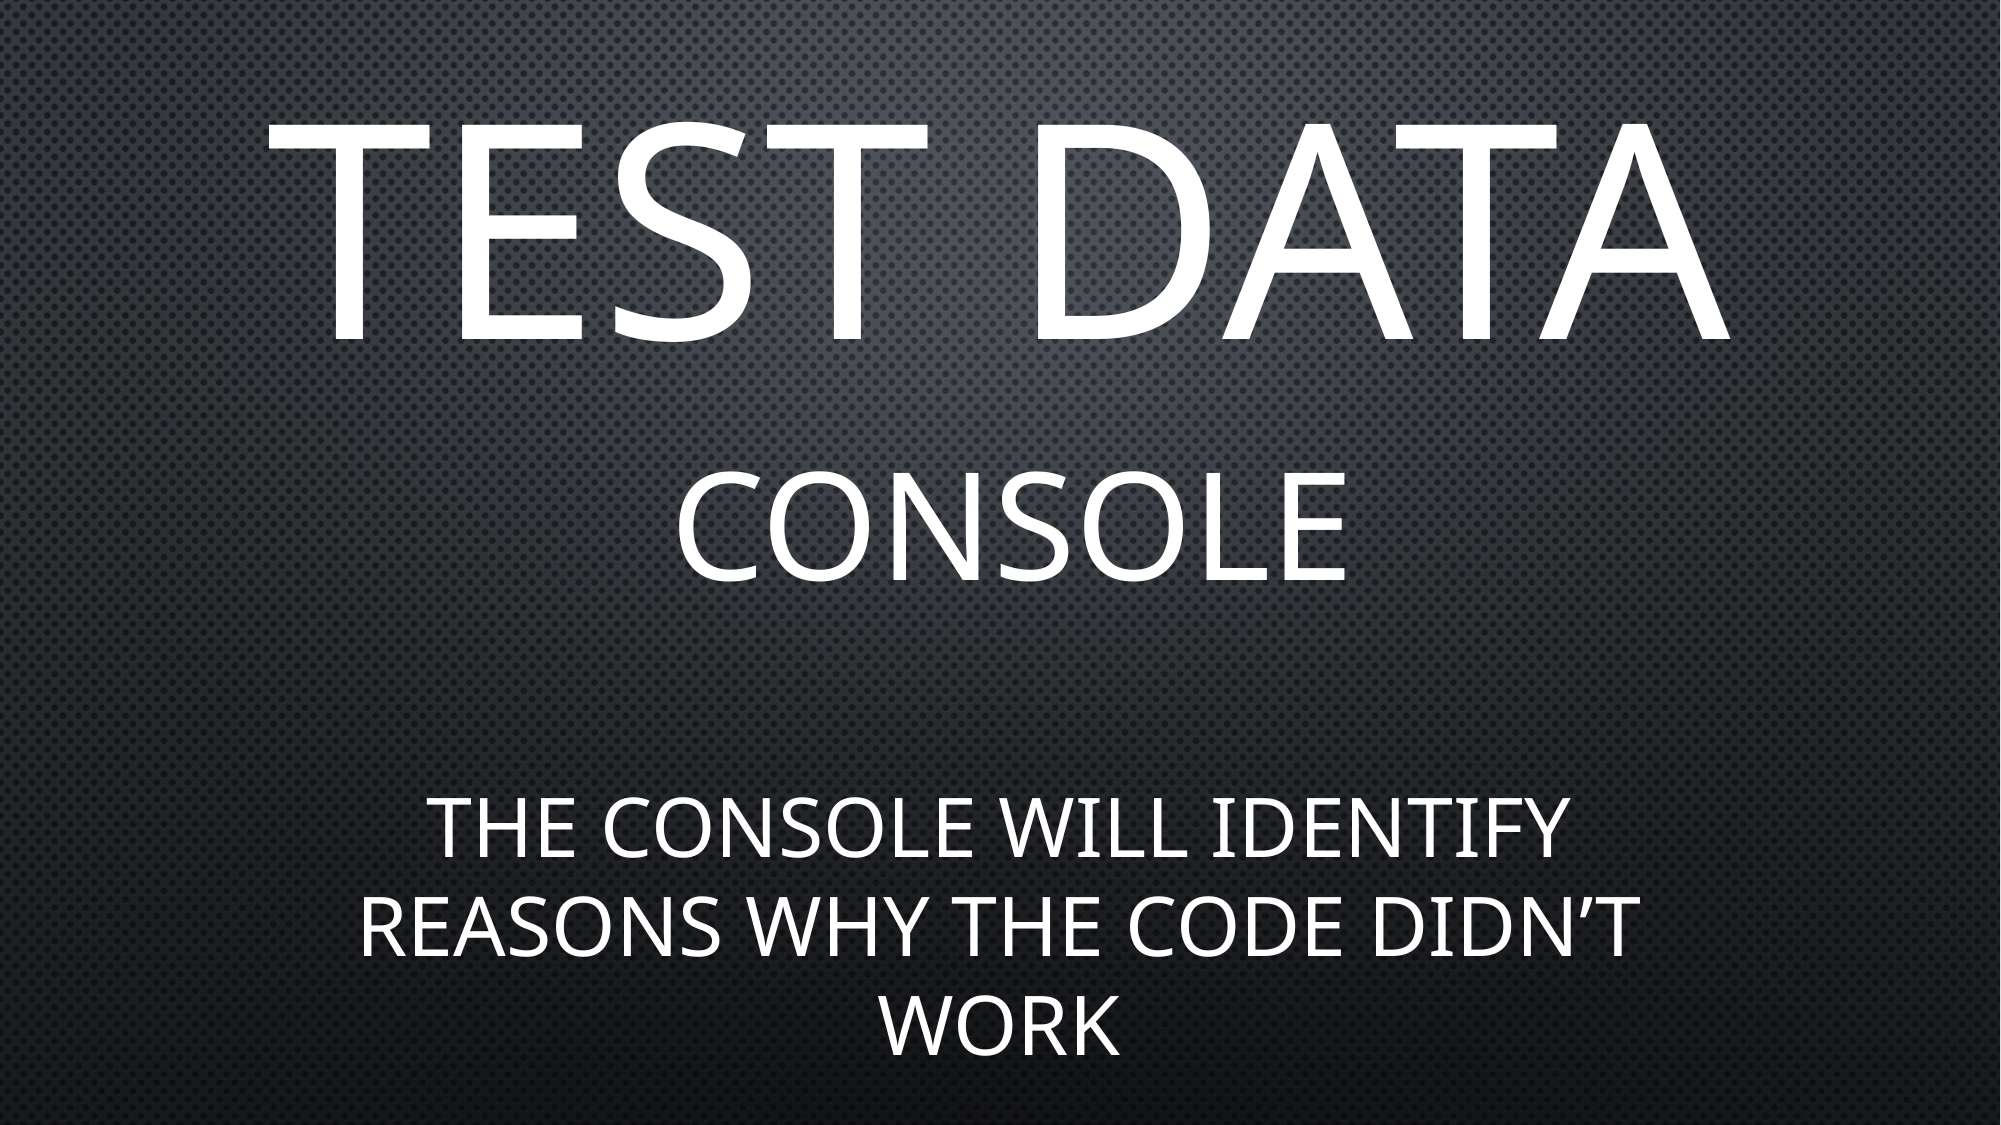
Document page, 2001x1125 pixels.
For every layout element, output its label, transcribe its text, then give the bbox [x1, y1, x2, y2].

title Test data [61, 31, 1937, 408]
text_box The console will identify reasons why the code didn’t work [287, 767, 1711, 1081]
subtitle Console [300, 422, 1724, 736]
